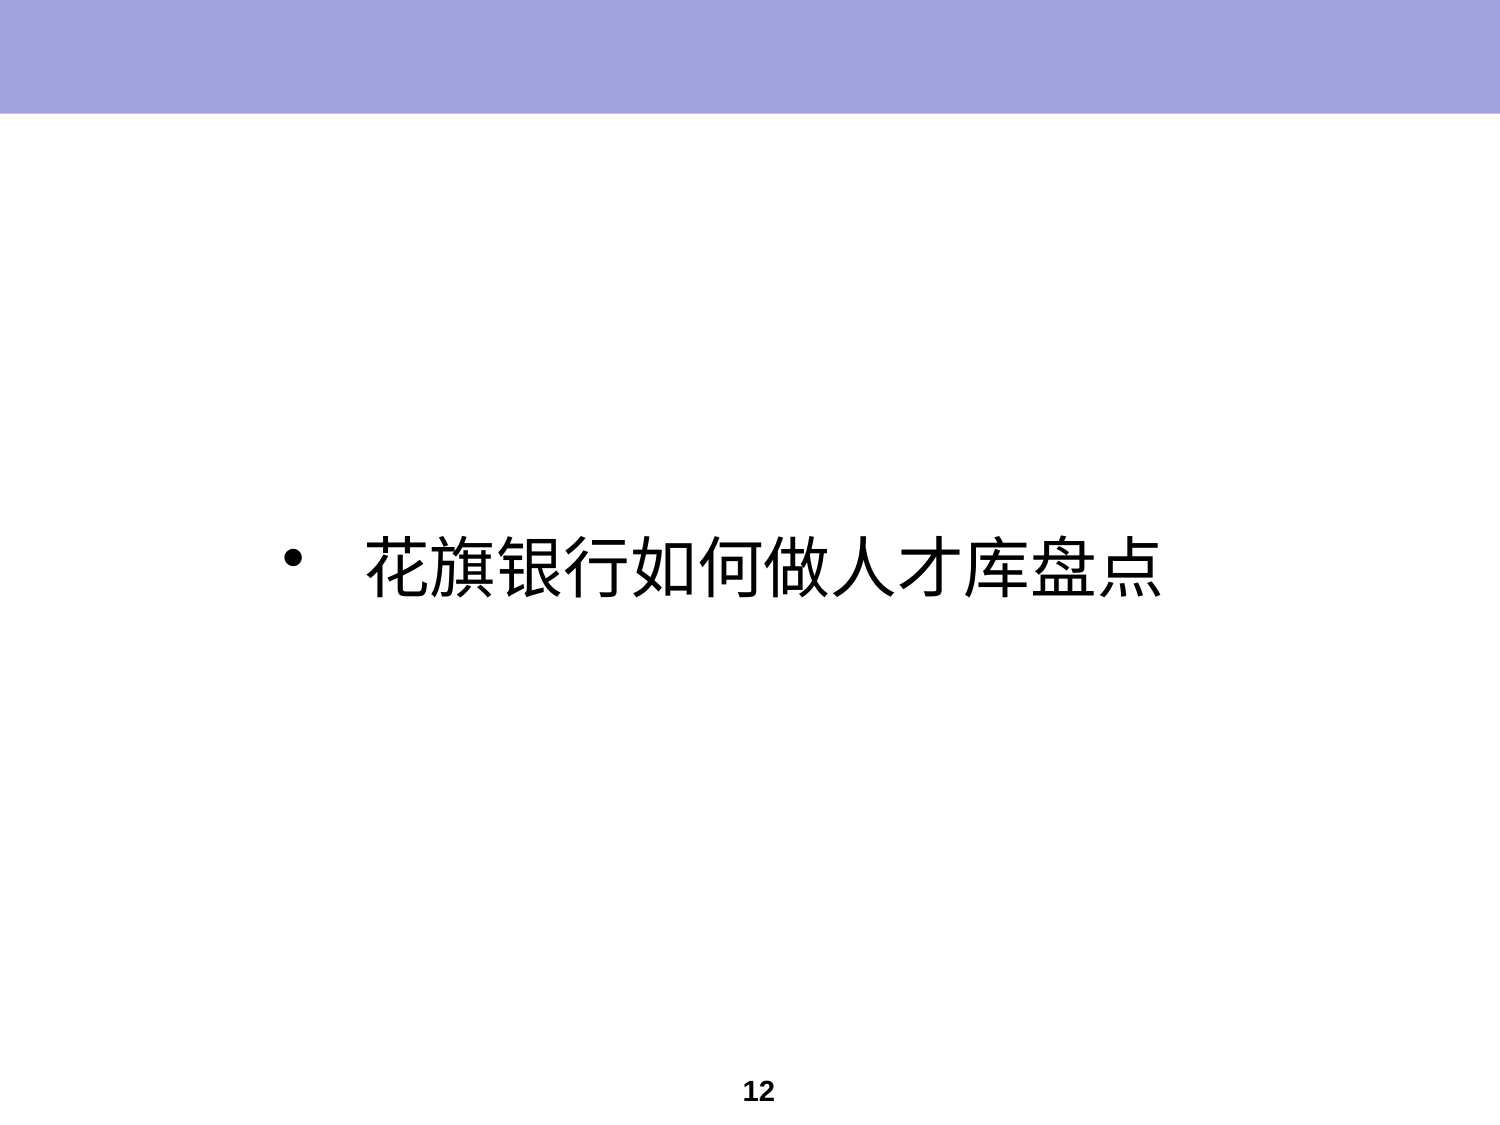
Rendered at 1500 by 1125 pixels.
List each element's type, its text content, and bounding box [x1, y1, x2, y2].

text_box 花旗银行如何做人才库盘点 [267, 438, 1180, 613]
